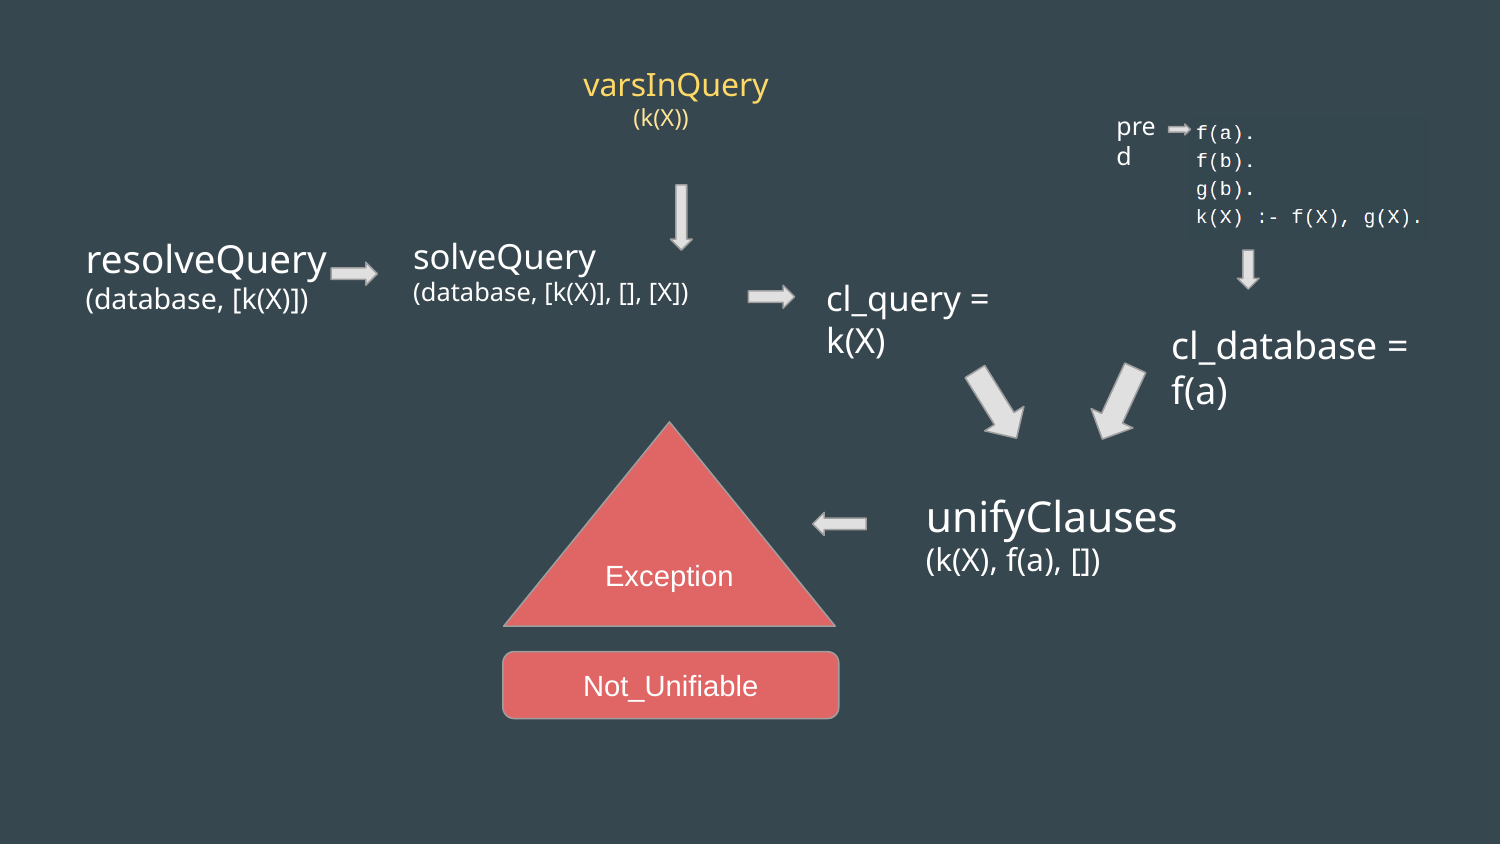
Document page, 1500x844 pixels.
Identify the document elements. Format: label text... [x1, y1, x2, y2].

title unifyClauses (k(X), f(a), []) [910, 474, 1194, 597]
title pred [1101, 95, 1175, 144]
title solveQuery (database, [k(X)], [], [X]) [398, 220, 730, 343]
text_box [1091, 363, 1146, 440]
text_box [965, 365, 1024, 439]
title varsInQuery (k(X)) [568, 49, 795, 172]
text_box [1237, 250, 1260, 290]
text_box Not_Unifiable [502, 651, 839, 719]
title cl_database = f(a) [1156, 306, 1449, 430]
text_box Exception [503, 421, 836, 627]
title cl_query = k(X) [811, 262, 1038, 371]
title resolveQuery (database, [k(X)]) [70, 220, 354, 343]
text_box [812, 512, 867, 536]
text_box [748, 285, 795, 309]
text_box [1175, 124, 1185, 135]
text_box [670, 184, 693, 251]
picture [1190, 116, 1430, 240]
text_box [331, 262, 378, 286]
